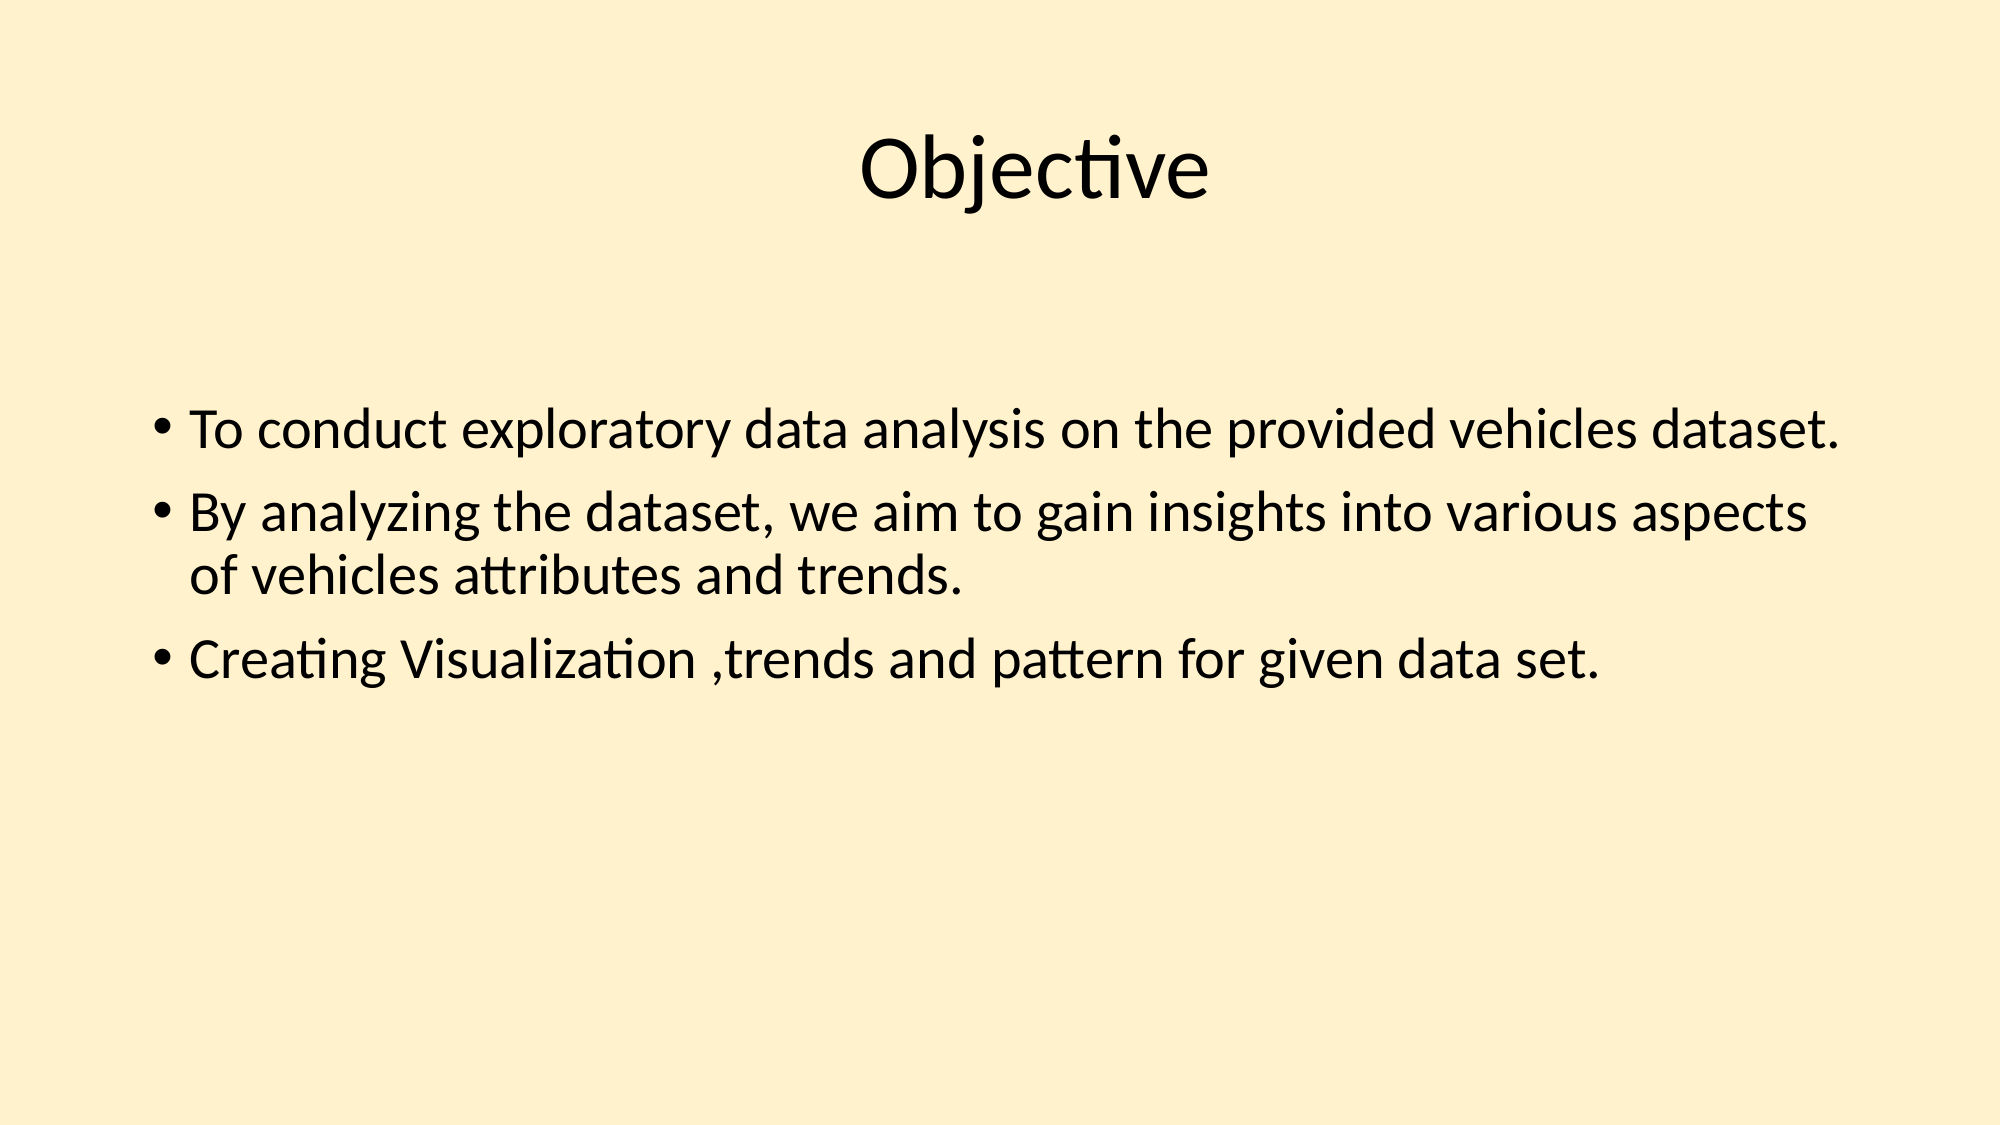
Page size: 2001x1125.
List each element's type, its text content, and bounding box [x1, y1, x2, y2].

title Objective [137, 59, 1863, 278]
list To conduct exploratory data analysis on the provided vehicles dataset. By analyzing the dataset, we aim to gain insights into various aspects of vehicles attributes and trends. Creating Visualization ,trends and pattern for given data set. [137, 299, 1863, 1014]
